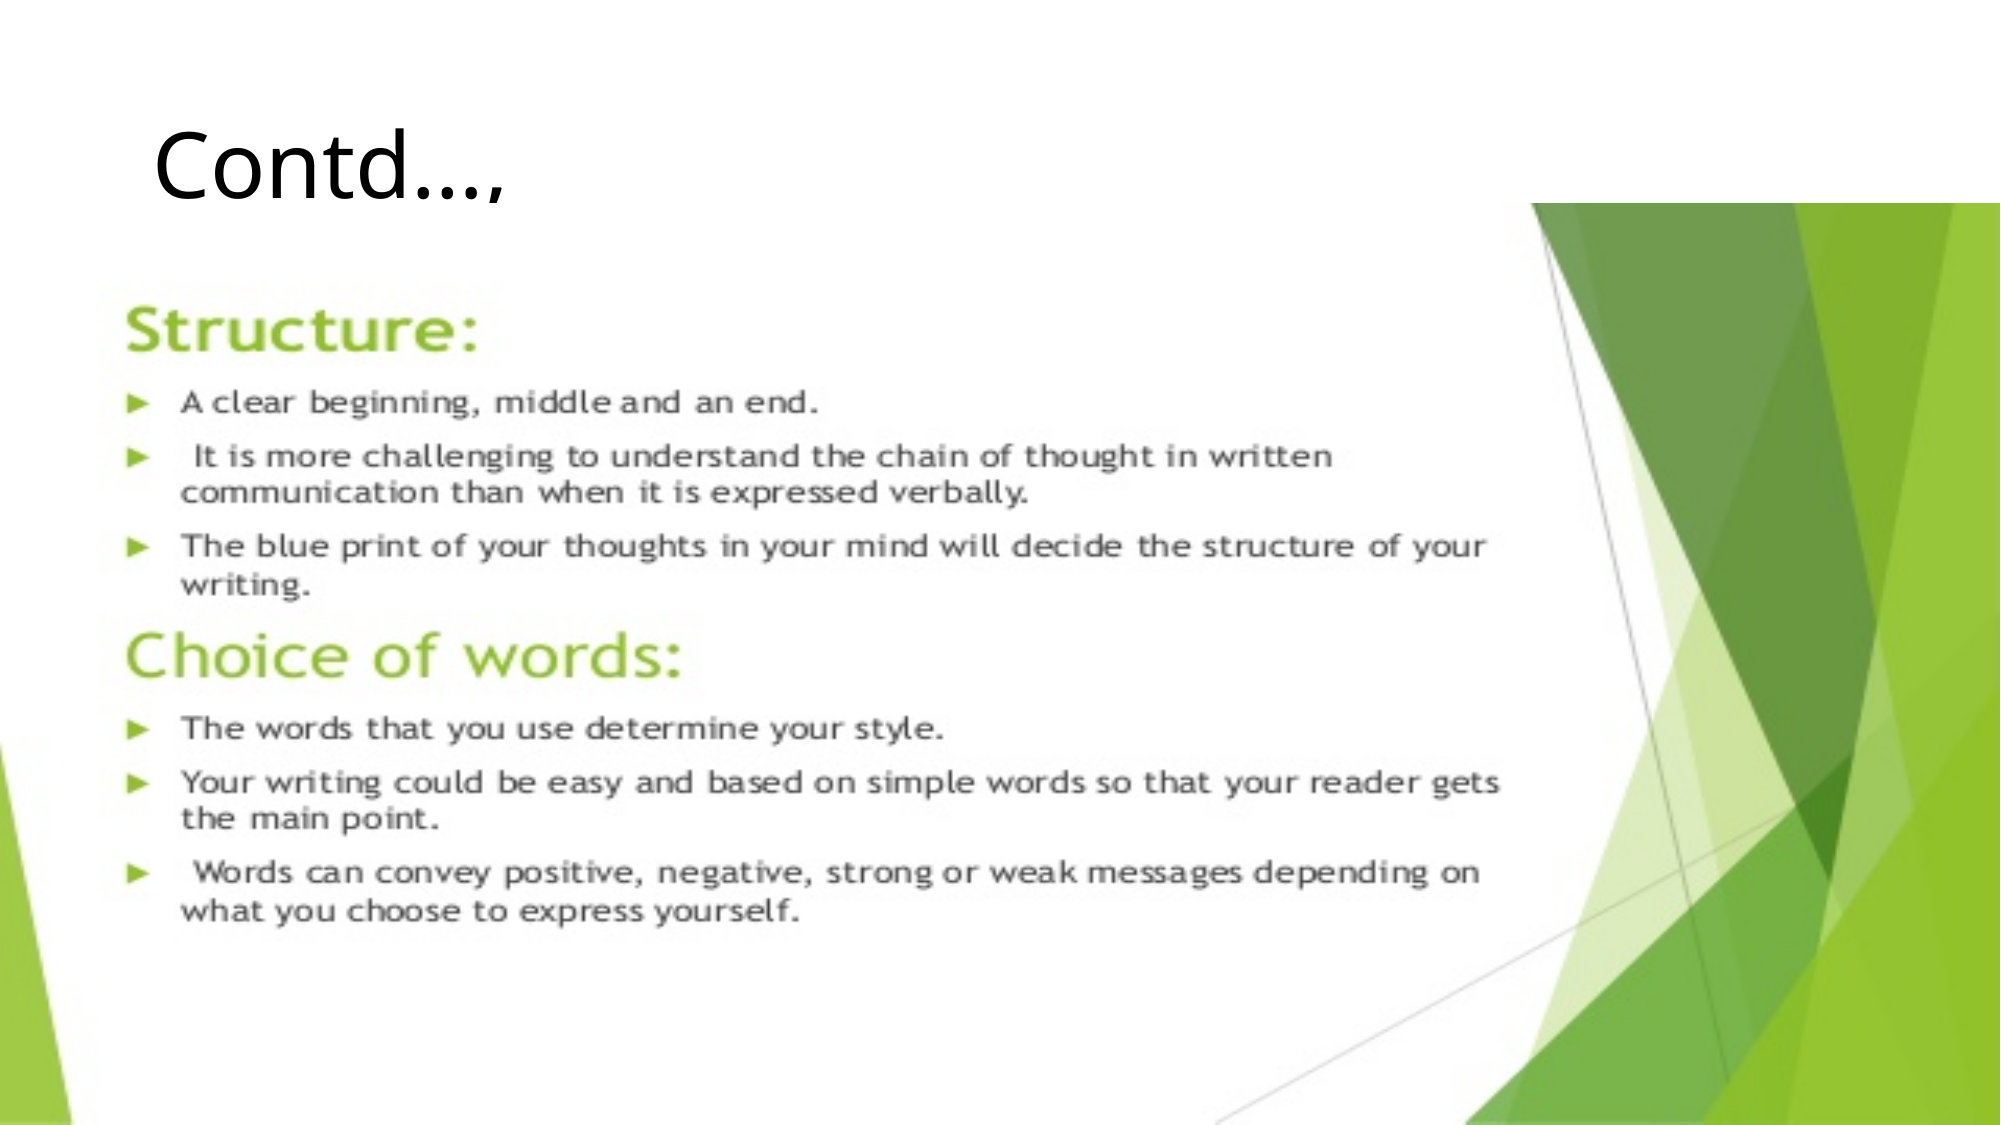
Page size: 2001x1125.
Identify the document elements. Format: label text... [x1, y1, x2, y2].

title Contd…, [137, 59, 1863, 203]
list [0, 203, 2000, 1125]
